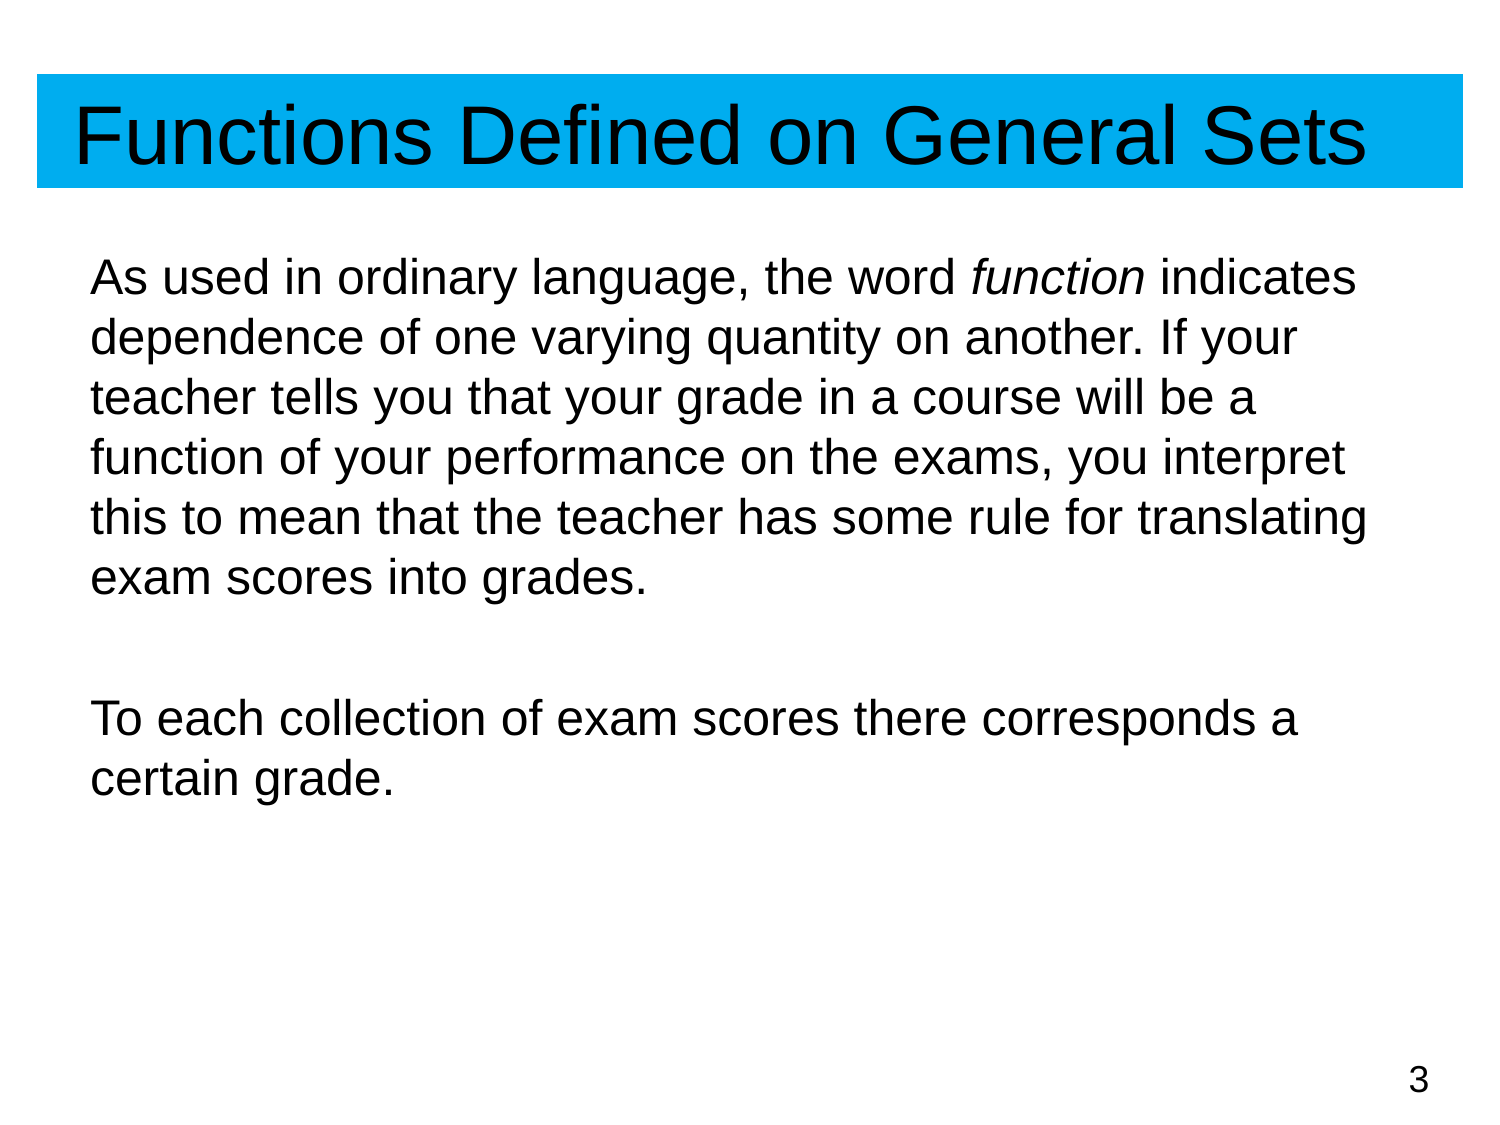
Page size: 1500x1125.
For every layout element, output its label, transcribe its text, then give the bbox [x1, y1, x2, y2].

title Functions Defined on General Sets [58, 37, 1408, 225]
list As used in ordinary language, the word function indicates dependence of one varying quantity on another. If your teacher tells you that your grade in a course will be a function of your performance on the exams, you interpret this to mean that the teacher has some rule for translating exam scores into grades. To each collection of exam scores there corresponds a certain grade. [75, 237, 1438, 1038]
